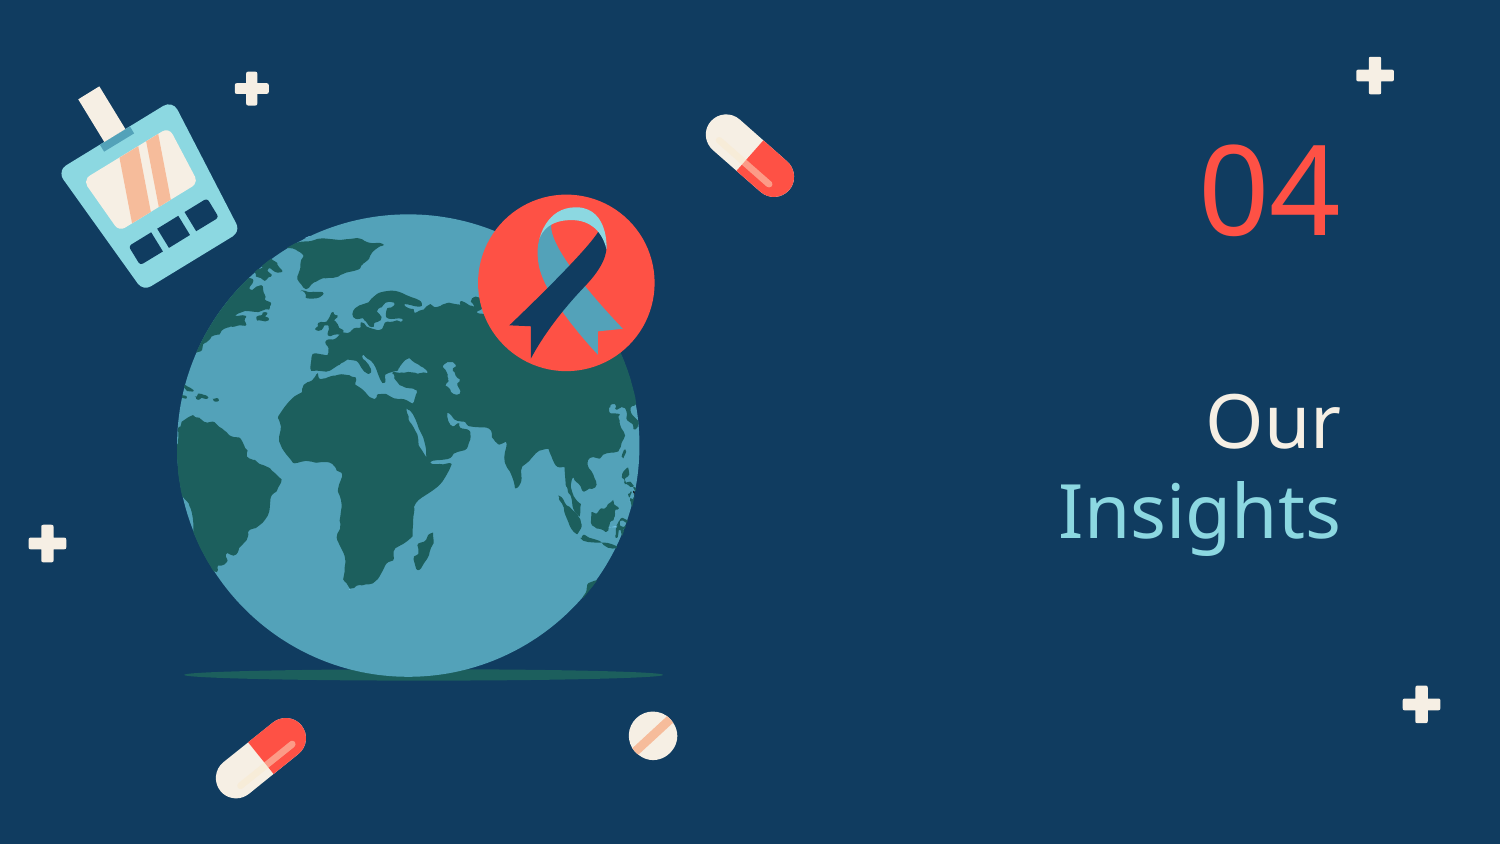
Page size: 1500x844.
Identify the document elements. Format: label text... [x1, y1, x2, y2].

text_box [625, 711, 686, 761]
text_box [477, 194, 655, 372]
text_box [176, 216, 664, 681]
title 04 [1097, 116, 1357, 255]
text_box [696, 124, 803, 187]
title Our Insights [669, 345, 1357, 582]
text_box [58, 81, 228, 289]
